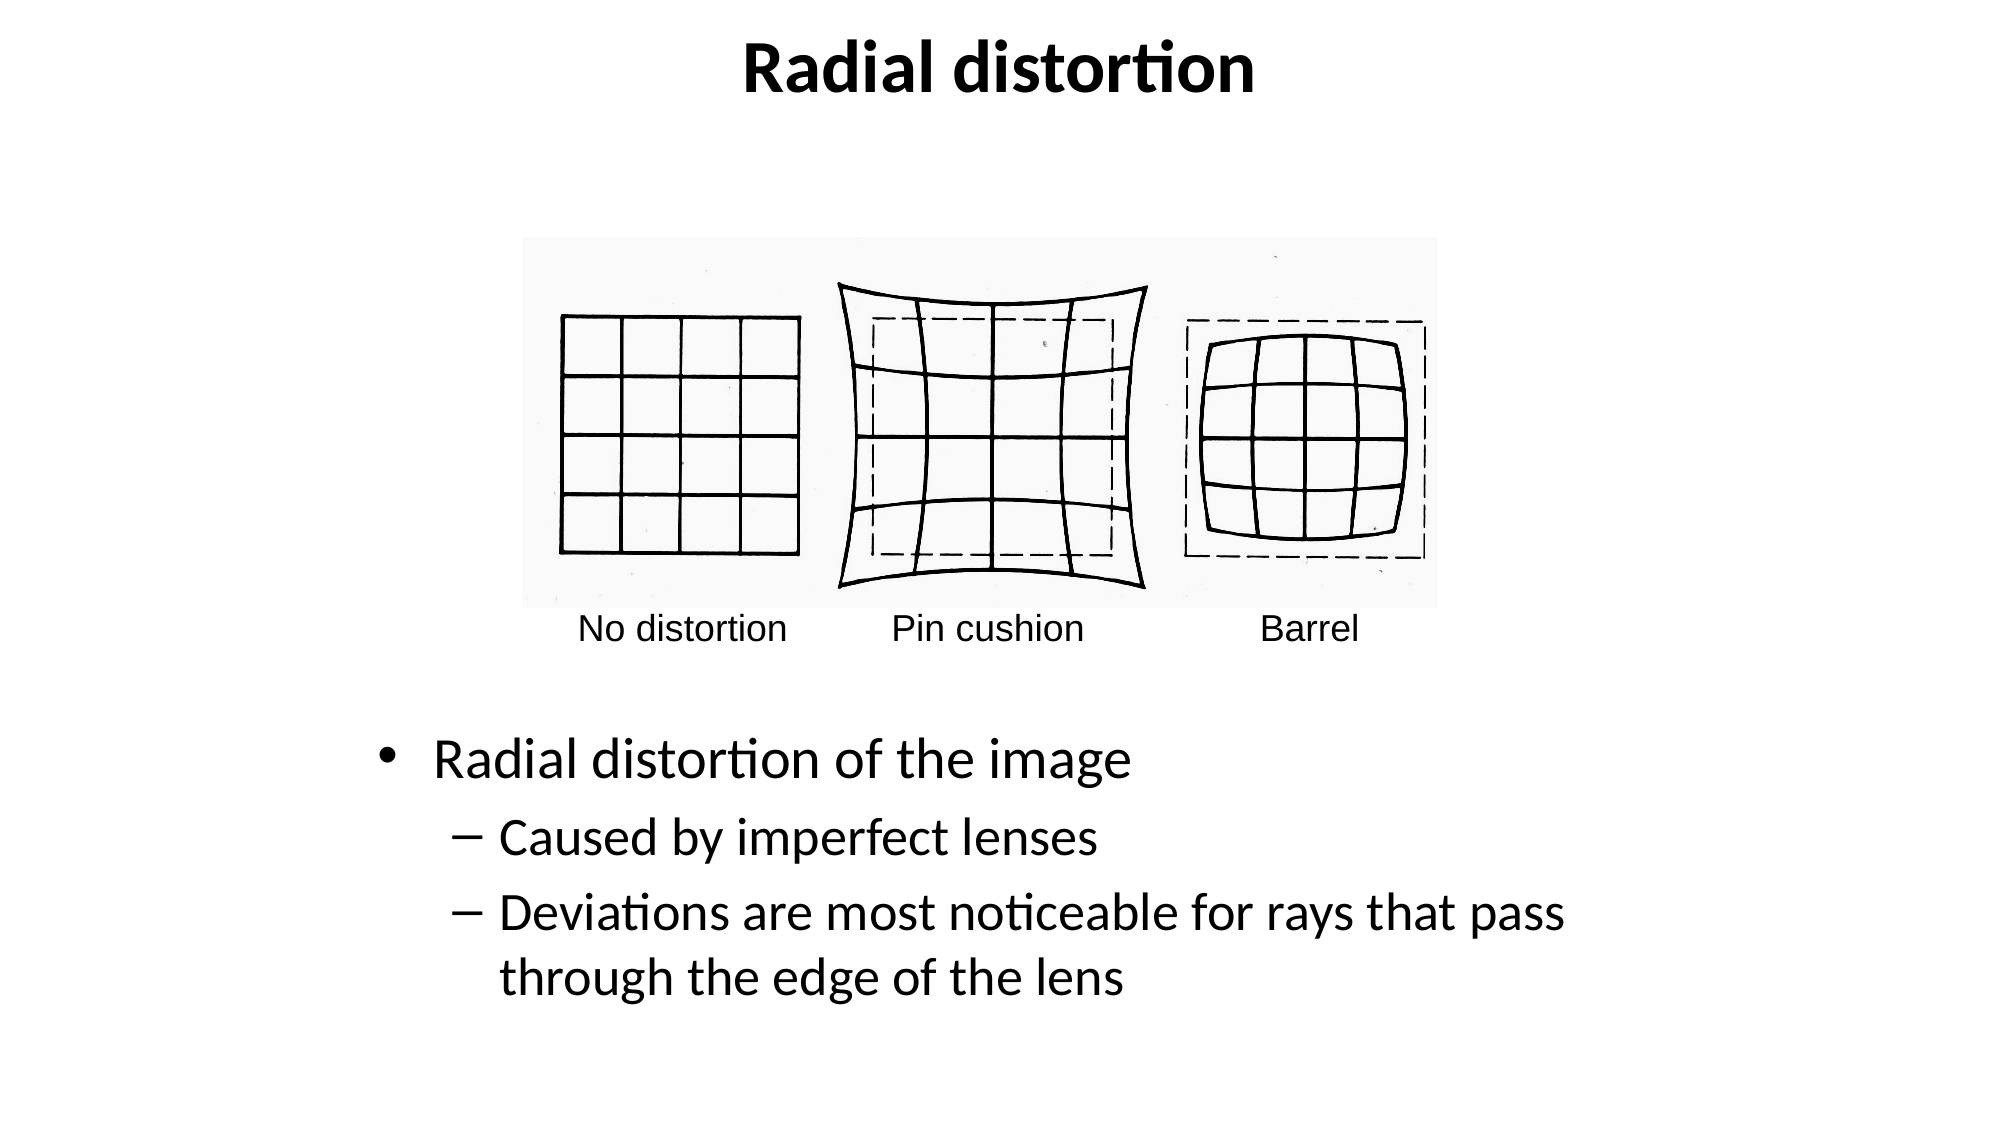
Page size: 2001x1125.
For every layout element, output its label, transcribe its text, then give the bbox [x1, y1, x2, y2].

list Radial distortion of the image Caused by imperfect lenses Deviations are most noticeable for rays that pass through the edge of the lens [362, 712, 1638, 1038]
text_box Pin cushion [876, 616, 1100, 657]
title Radial distortion [33, 0, 1967, 125]
text_box No distortion [562, 616, 803, 657]
text_box Barrel [1245, 616, 1375, 657]
picture [522, 237, 1438, 608]
